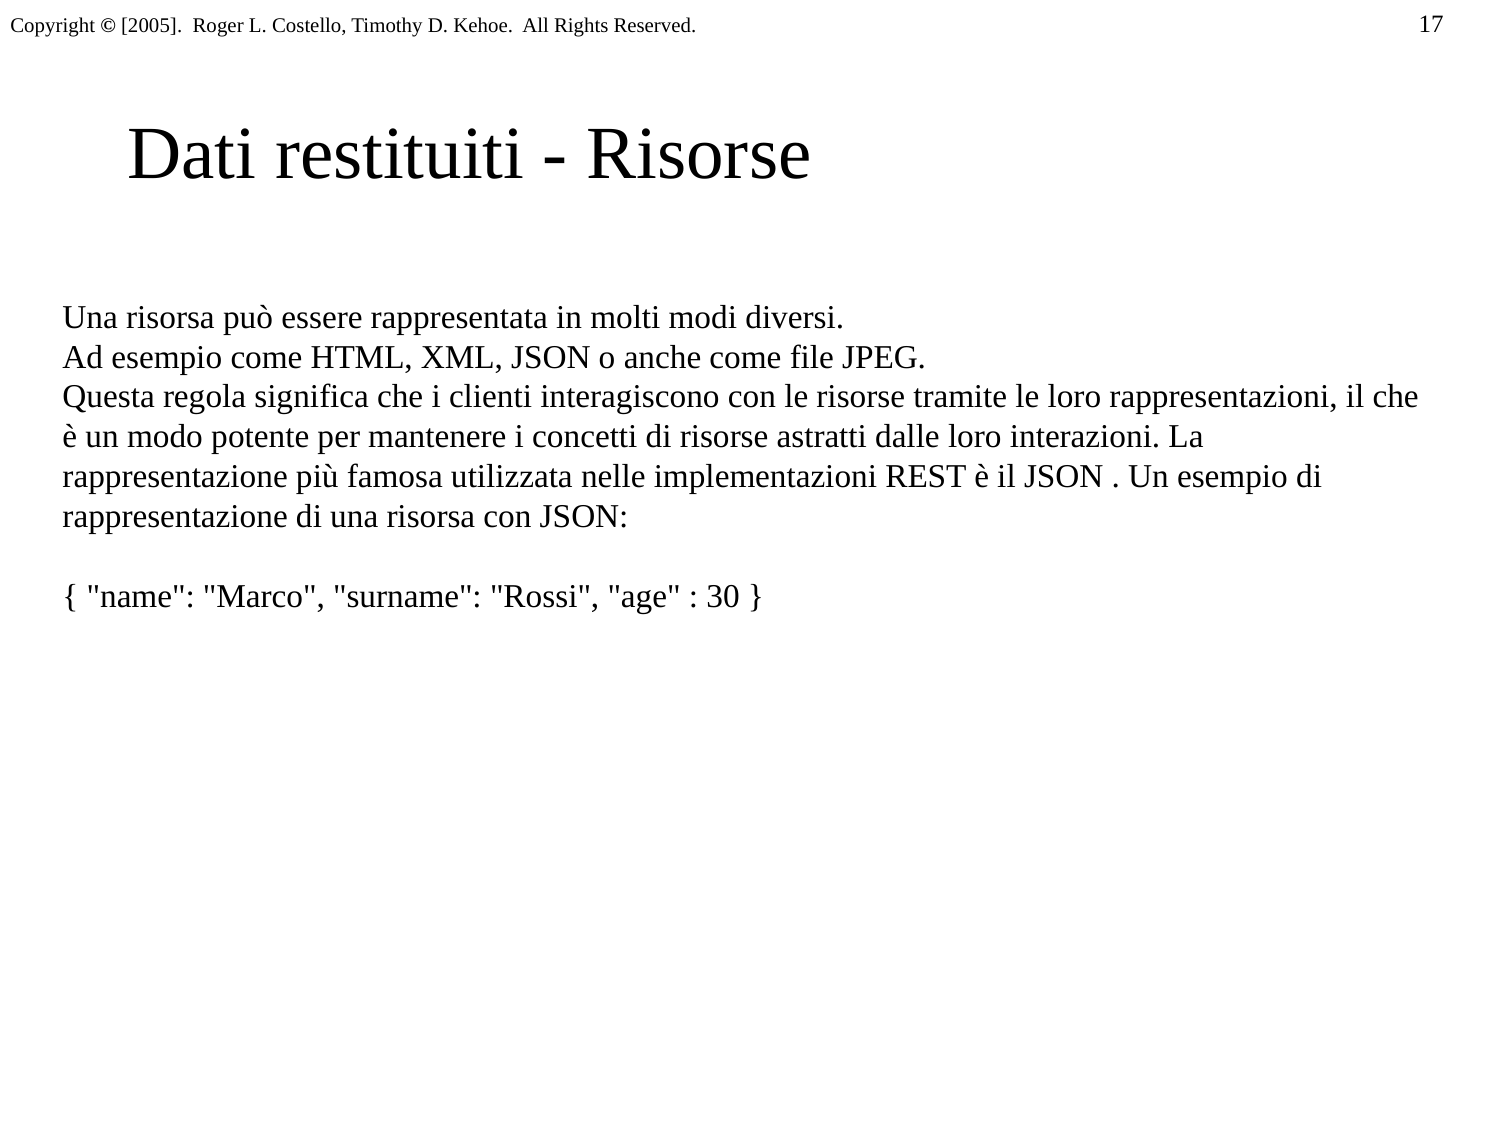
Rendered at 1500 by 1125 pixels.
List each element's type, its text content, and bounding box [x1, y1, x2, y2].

text_box Una risorsa può essere rappresentata in molti modi diversi. Ad esempio come HTML, XML, JSON o anche come file JPEG. Questa regola significa che i clienti interagiscono con le risorse tramite le loro rappresentazioni, il che è un modo potente per mantenere i concetti di risorse astratti dalle loro interazioni. La rappresentazione più famosa utilizzata nelle implementazioni REST è il JSON . Un esempio di rappresentazione di una risorsa con JSON: { "name": "Marco", "surname": "Rossi", "age" : 30 } [47, 287, 1453, 662]
title Dati restituiti - Risorse [112, 99, 1388, 287]
